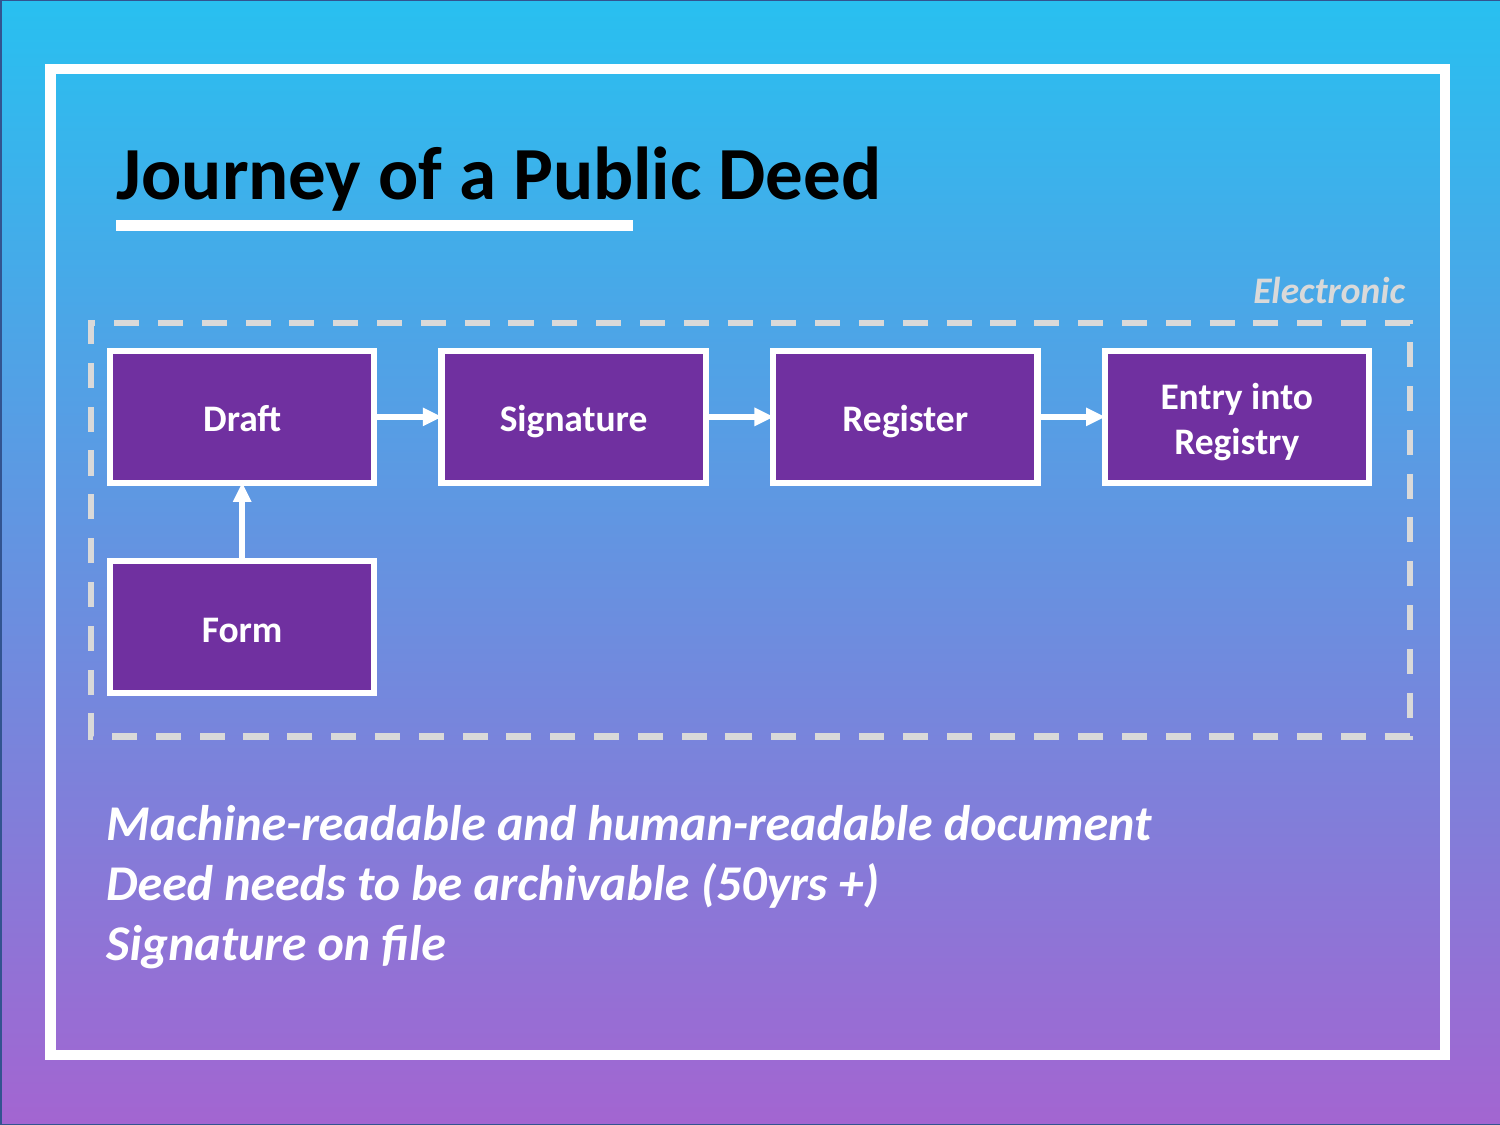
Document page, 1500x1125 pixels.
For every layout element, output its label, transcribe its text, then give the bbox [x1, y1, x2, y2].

text_box [49, 68, 1446, 1056]
text_box [0, 0, 1500, 1125]
text_box Journey of a Public Deed [102, 116, 963, 222]
text_box Form [109, 560, 375, 694]
